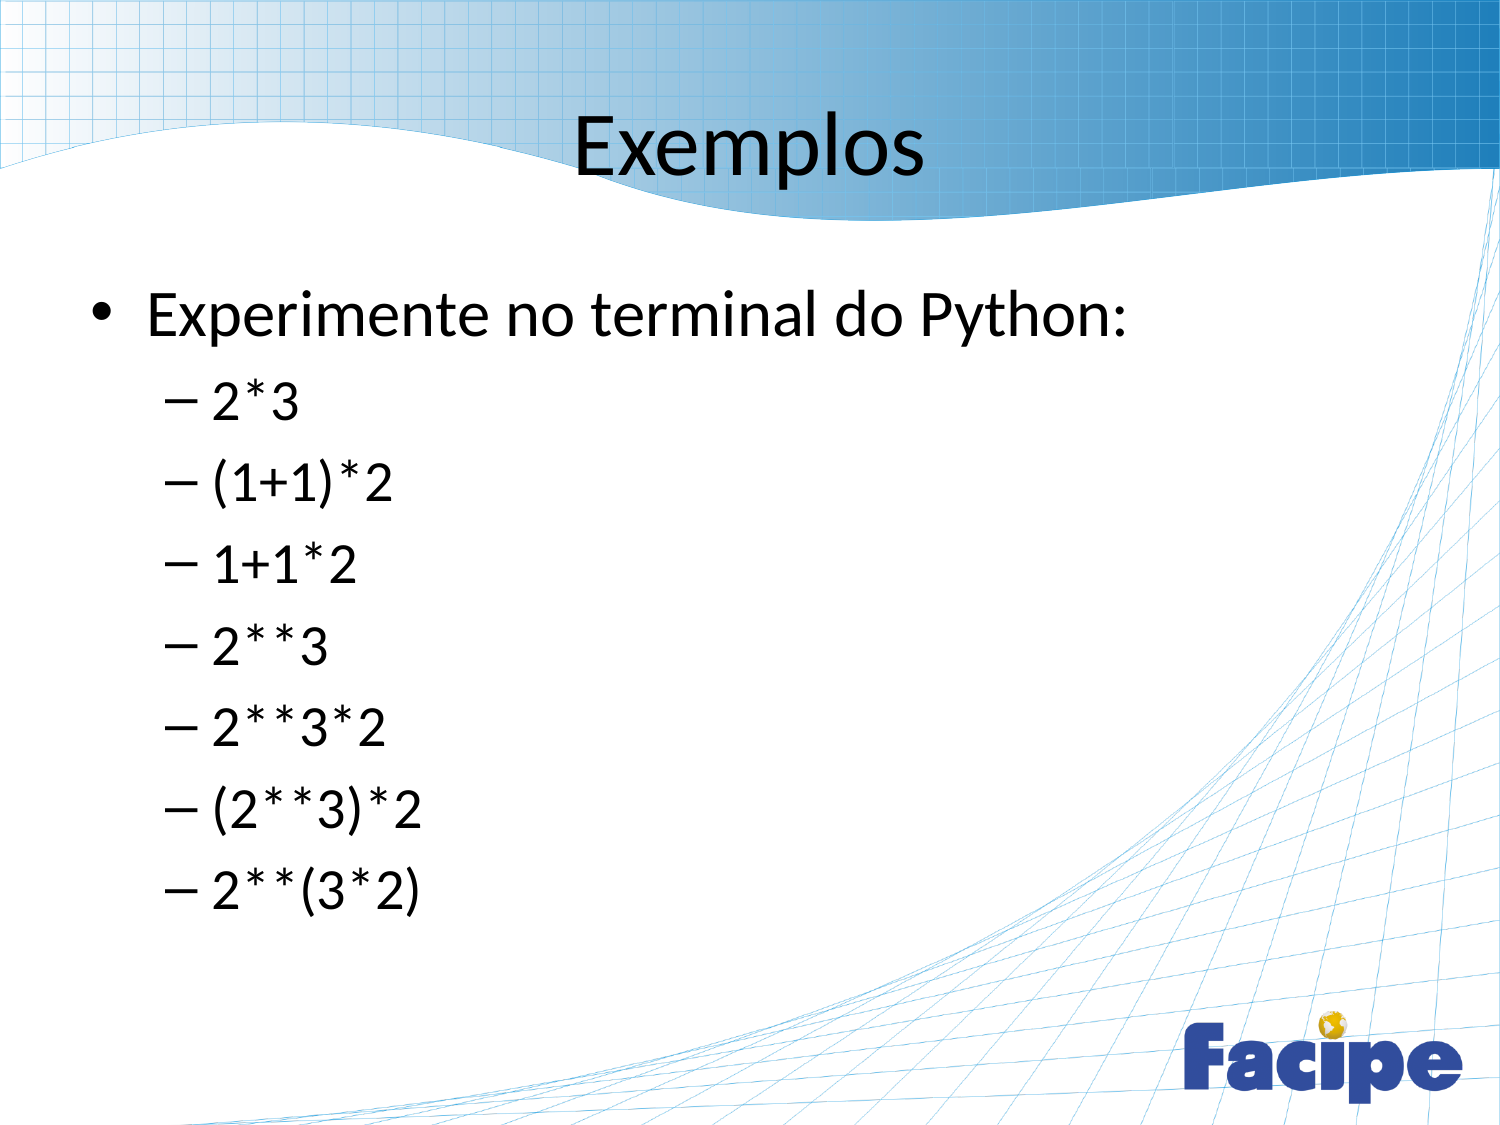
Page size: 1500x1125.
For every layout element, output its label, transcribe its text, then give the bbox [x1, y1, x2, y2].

picture [0, 0, 1500, 1125]
title Exemplos [74, 44, 1426, 233]
list Experimente no terminal do Python: 2*3 (1+1)*2 1+1*2 2**3 2**3*2 (2**3)*2 2**(3*2) [74, 262, 1426, 1006]
